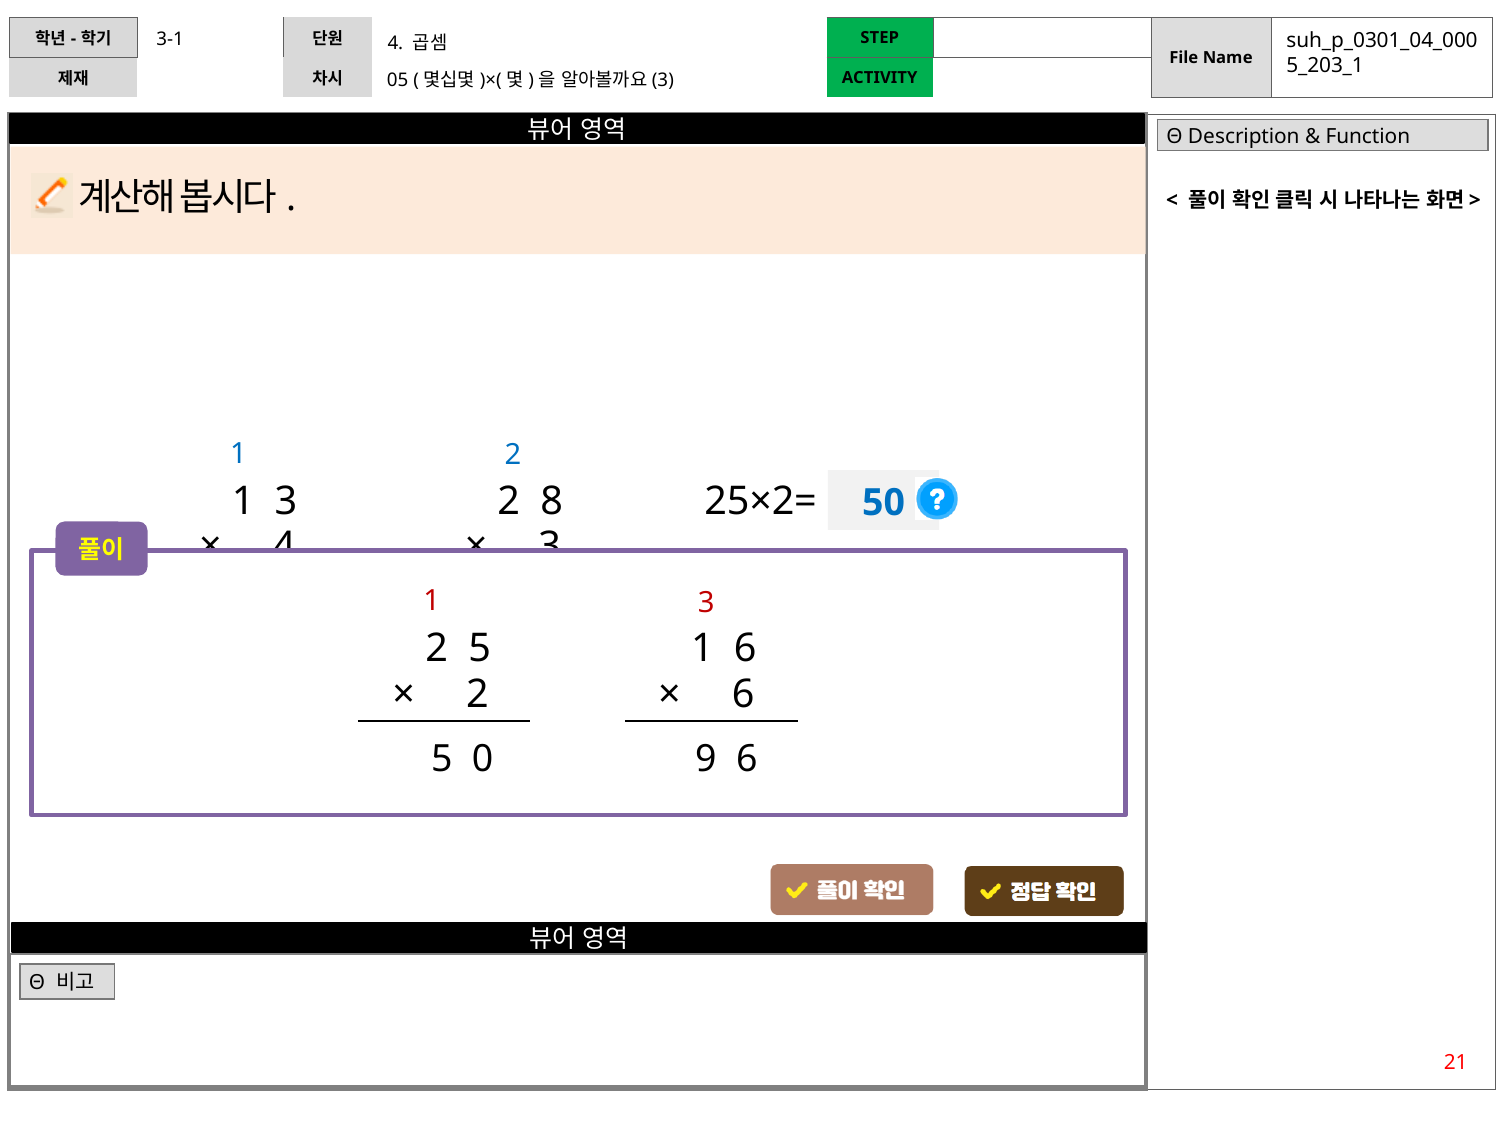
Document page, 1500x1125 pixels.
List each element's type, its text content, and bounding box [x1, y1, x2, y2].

text_box < 풀이 확인 클릭 시 나타나는 화면> [1151, 179, 1500, 219]
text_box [684, 466, 958, 519]
table_header Θ Description & Function [1158, 120, 1487, 150]
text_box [587, 575, 828, 788]
text_box 계산해 봅시다. [63, 165, 1150, 225]
picture [768, 860, 934, 917]
text_box 4. 곱셈 [372, 23, 828, 48]
text_box [9, 145, 1148, 256]
text_box [1145, 160, 1500, 326]
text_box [393, 428, 634, 519]
picture [31, 173, 73, 218]
picture [963, 863, 1126, 918]
text_box 3-1 [141, 18, 284, 55]
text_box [31, 521, 1126, 816]
text_box 05 (몇십몇)×(몇)을 알아볼까요(3) [372, 60, 821, 96]
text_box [126, 426, 369, 519]
text_box suh_p_0301_04_0005_203_1 [1271, 18, 1500, 84]
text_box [319, 574, 562, 788]
